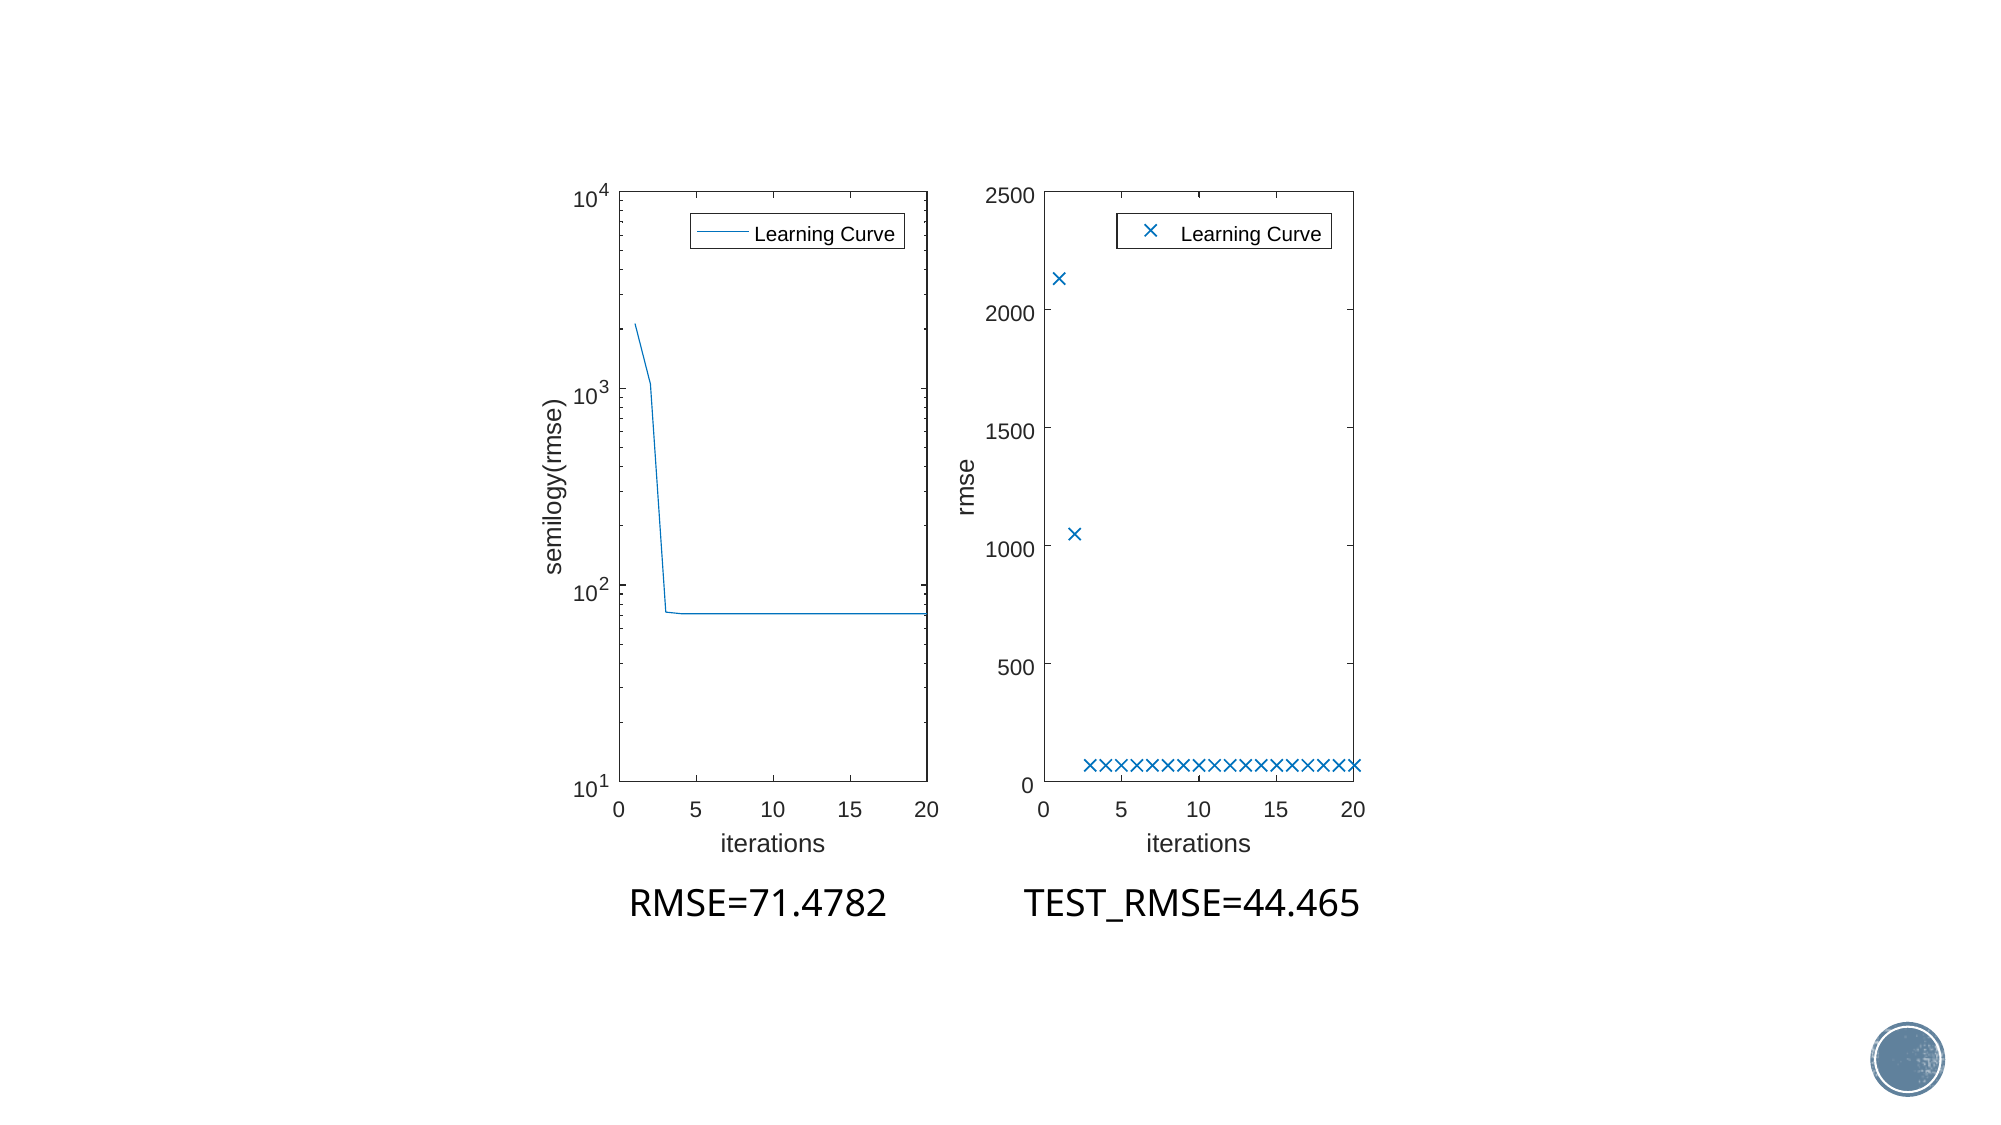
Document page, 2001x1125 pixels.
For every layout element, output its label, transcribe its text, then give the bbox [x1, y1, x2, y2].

text_box RMSE=71.4782 TEST_RMSE=44.465 [613, 871, 1376, 932]
picture [480, 138, 1442, 858]
